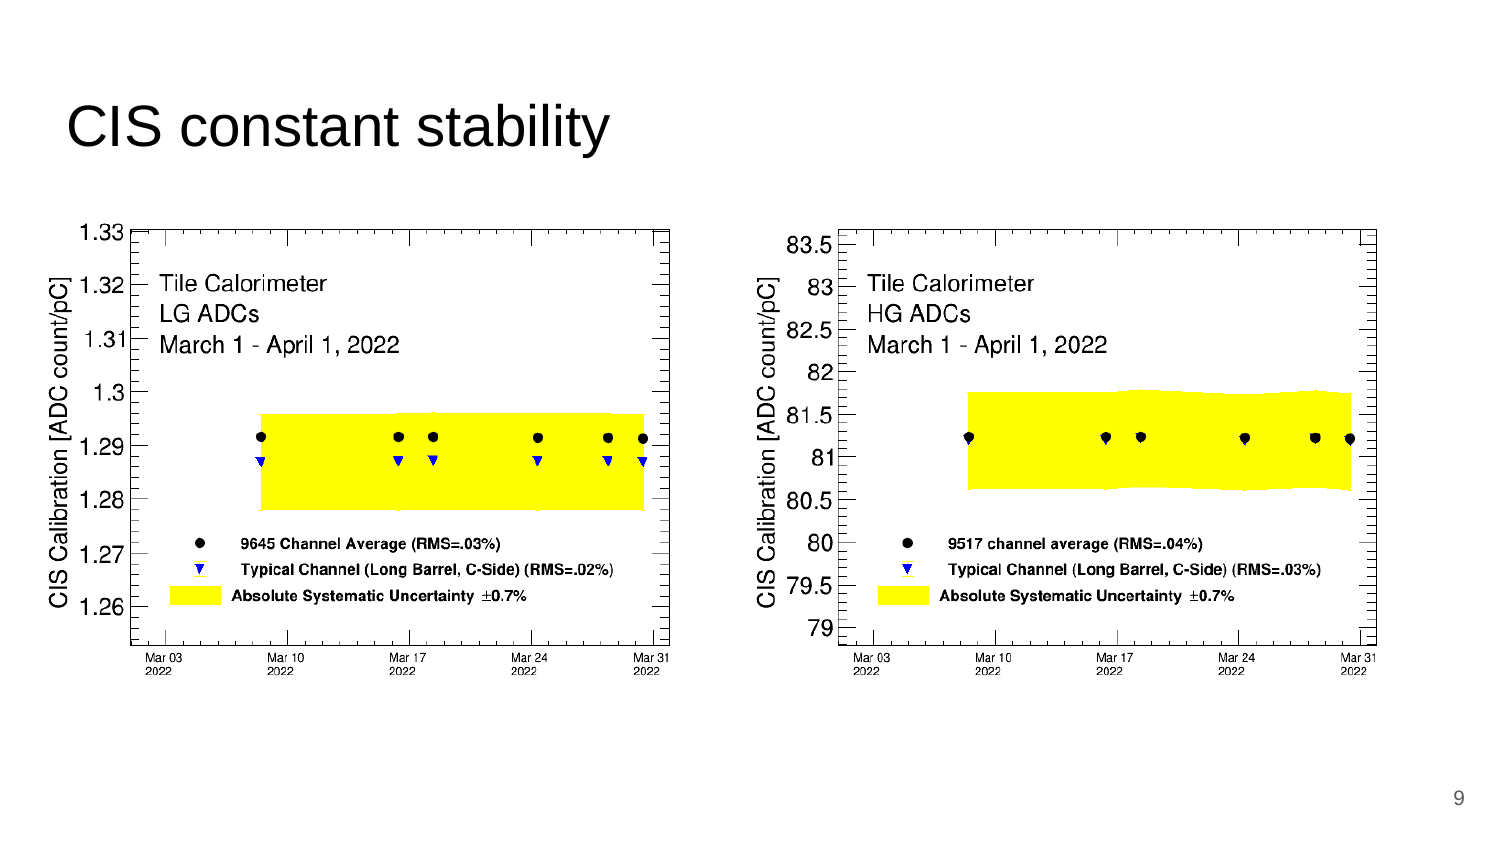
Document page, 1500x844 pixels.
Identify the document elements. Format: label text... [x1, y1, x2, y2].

picture [13, 203, 1450, 729]
title CIS constant stability [51, 72, 1449, 167]
slide_number ‹#› [1389, 764, 1480, 830]
